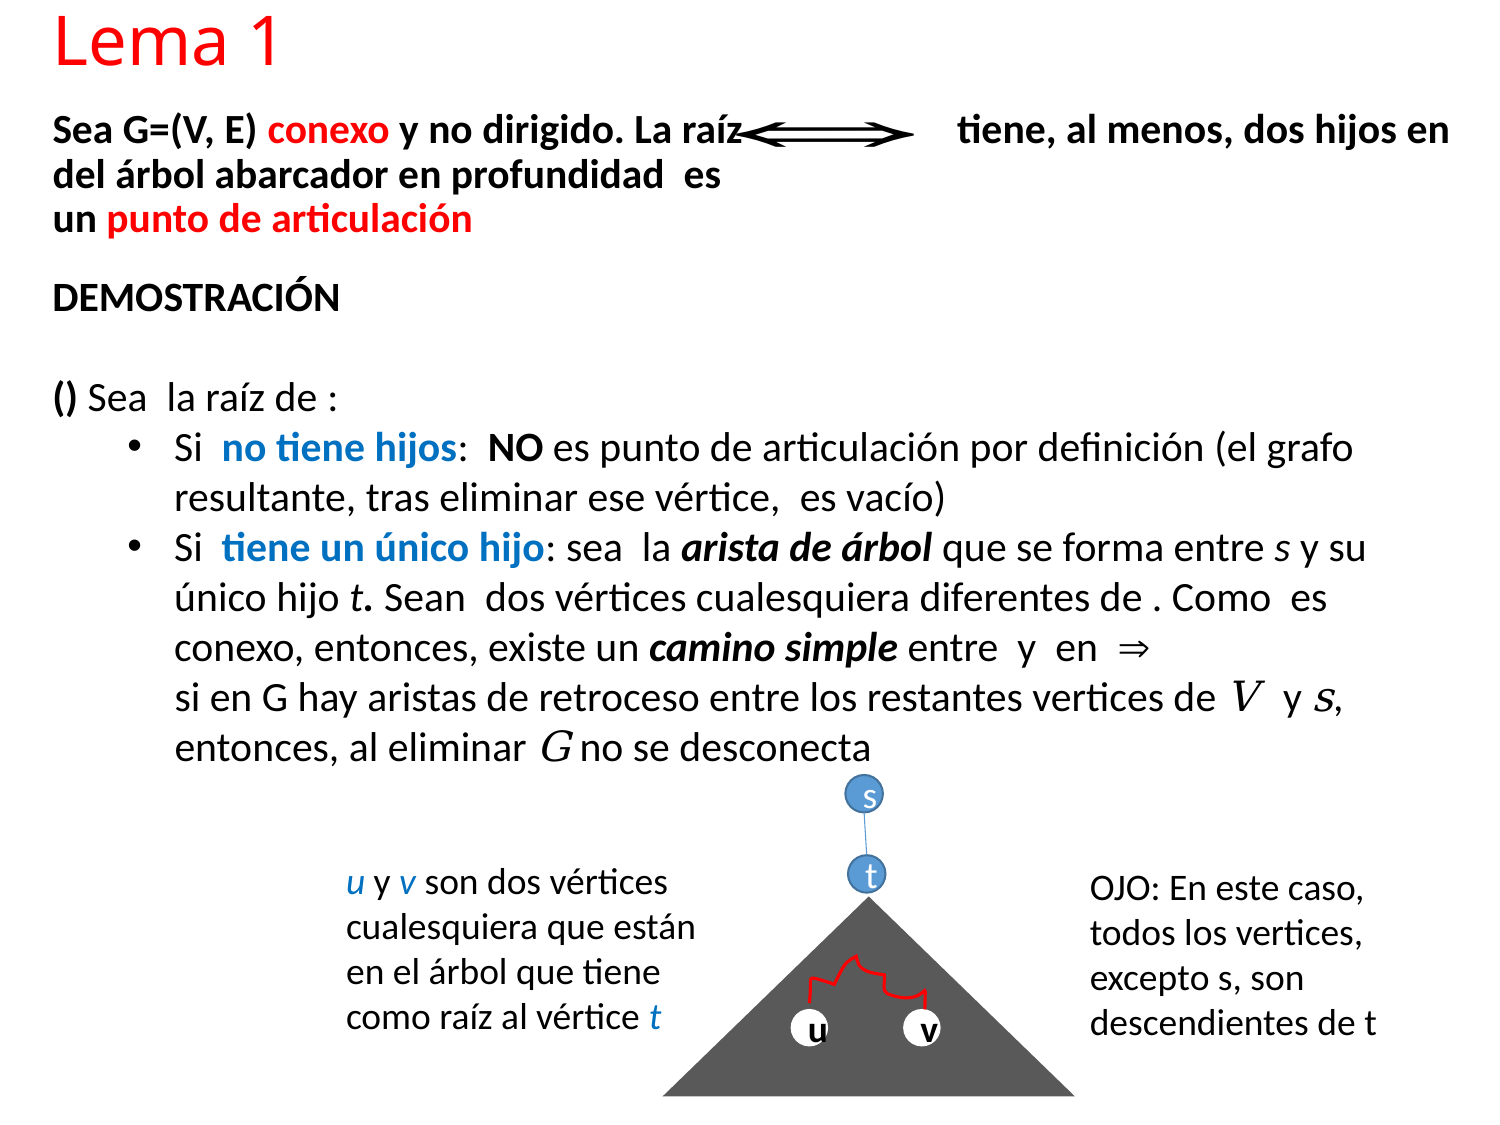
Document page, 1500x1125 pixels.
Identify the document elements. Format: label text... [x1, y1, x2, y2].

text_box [331, 774, 1075, 1097]
title Lema 1 [37, 0, 1463, 100]
text_box OJO: En este caso, todos los vertices, excepto s, son descendientes de t [1075, 855, 1413, 1050]
